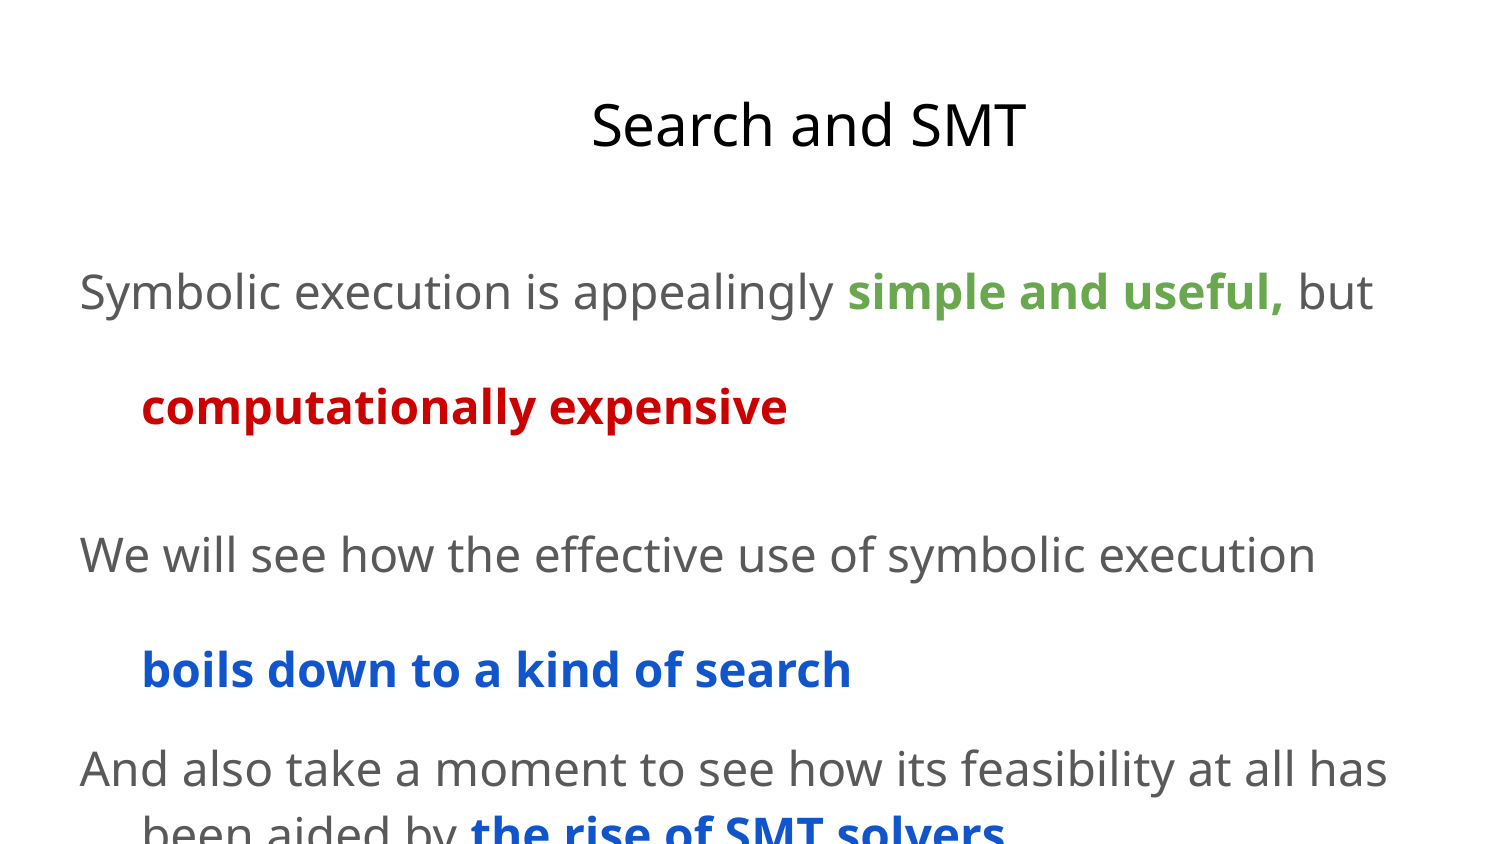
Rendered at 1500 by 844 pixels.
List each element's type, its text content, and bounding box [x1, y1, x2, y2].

list Symbolic execution is appealingly simple and useful, but computationally expensive We will see how the effective use of symbolic execution boils down to a kind of search And also take a moment to see how its feasibility at all has been aided by the rise of SMT solvers [51, 189, 1449, 750]
title Search and SMT [51, 72, 1449, 167]
